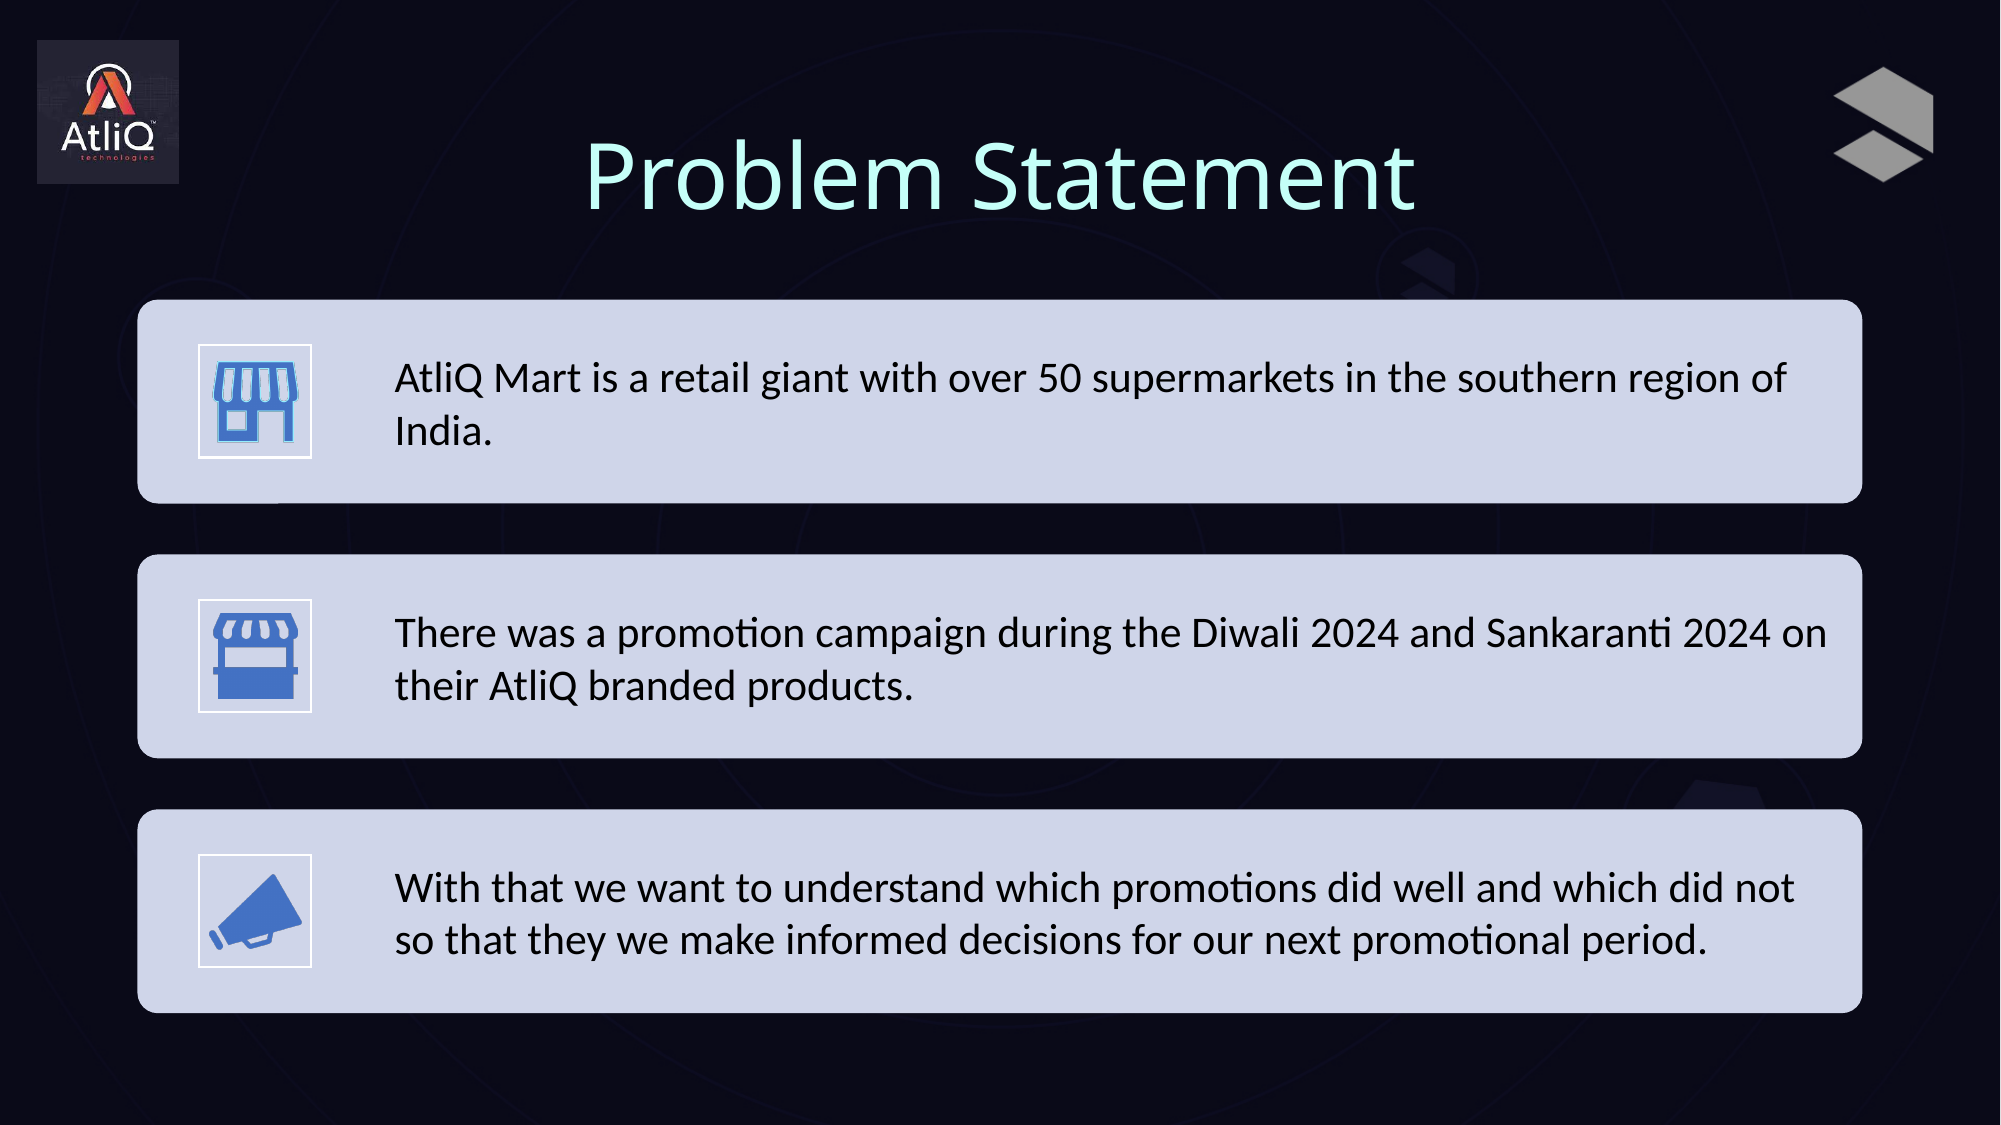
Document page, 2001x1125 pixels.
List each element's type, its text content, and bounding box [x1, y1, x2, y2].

picture [0, 0, 2001, 1125]
title Problem Statement [137, 70, 1863, 289]
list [137, 299, 1863, 1014]
